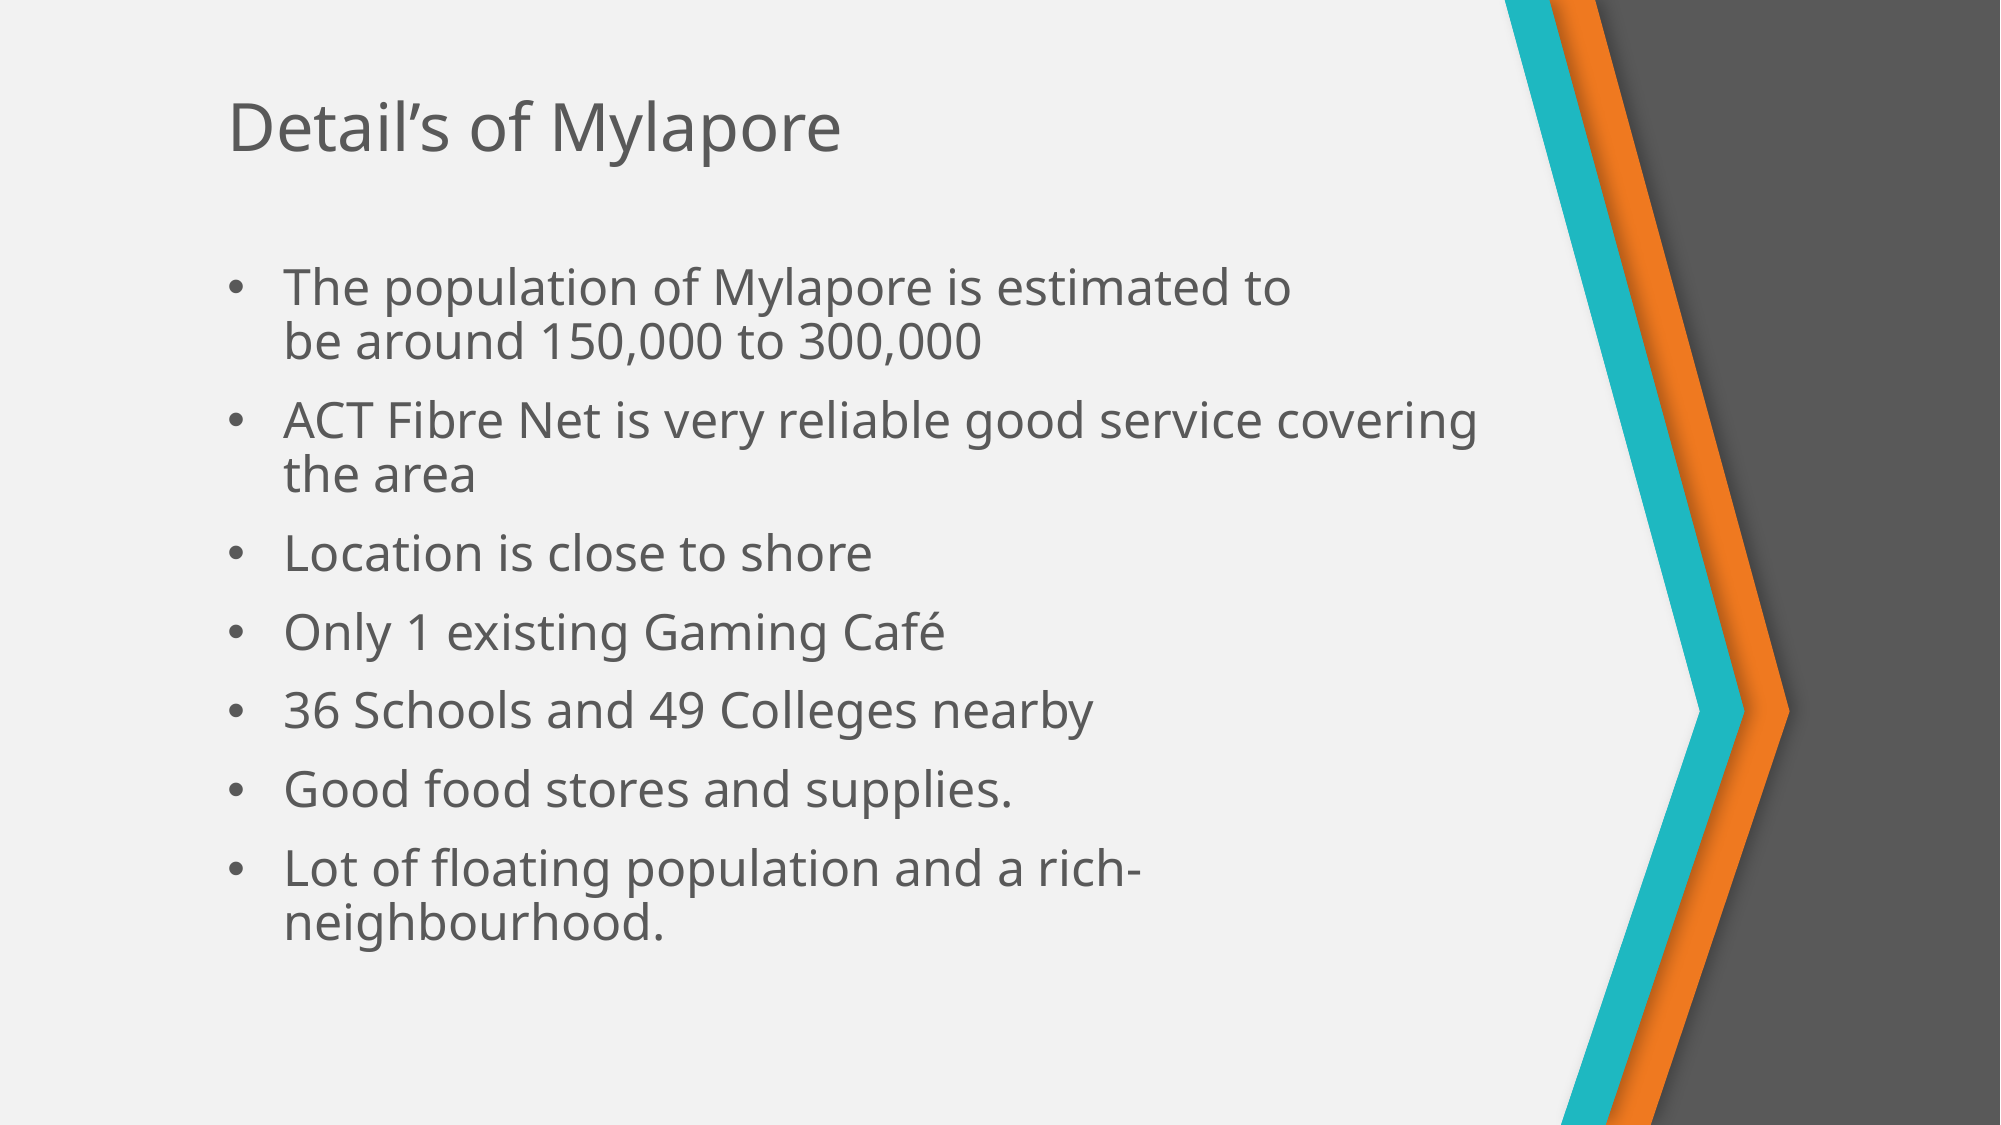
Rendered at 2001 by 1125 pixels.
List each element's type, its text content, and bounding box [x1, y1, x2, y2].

title Detail’s of Mylapore [212, 44, 1533, 174]
list The population of Mylapore is estimated to be around 150,000 to 300,000 ACT Fibre Net is very reliable good service covering the area Location is close to shore Only 1 existing Gaming Café 36 Schools and 49 Colleges nearby Good food stores and supplies. Lot of floating population and a rich-neighbourhood. [212, 254, 1533, 1002]
